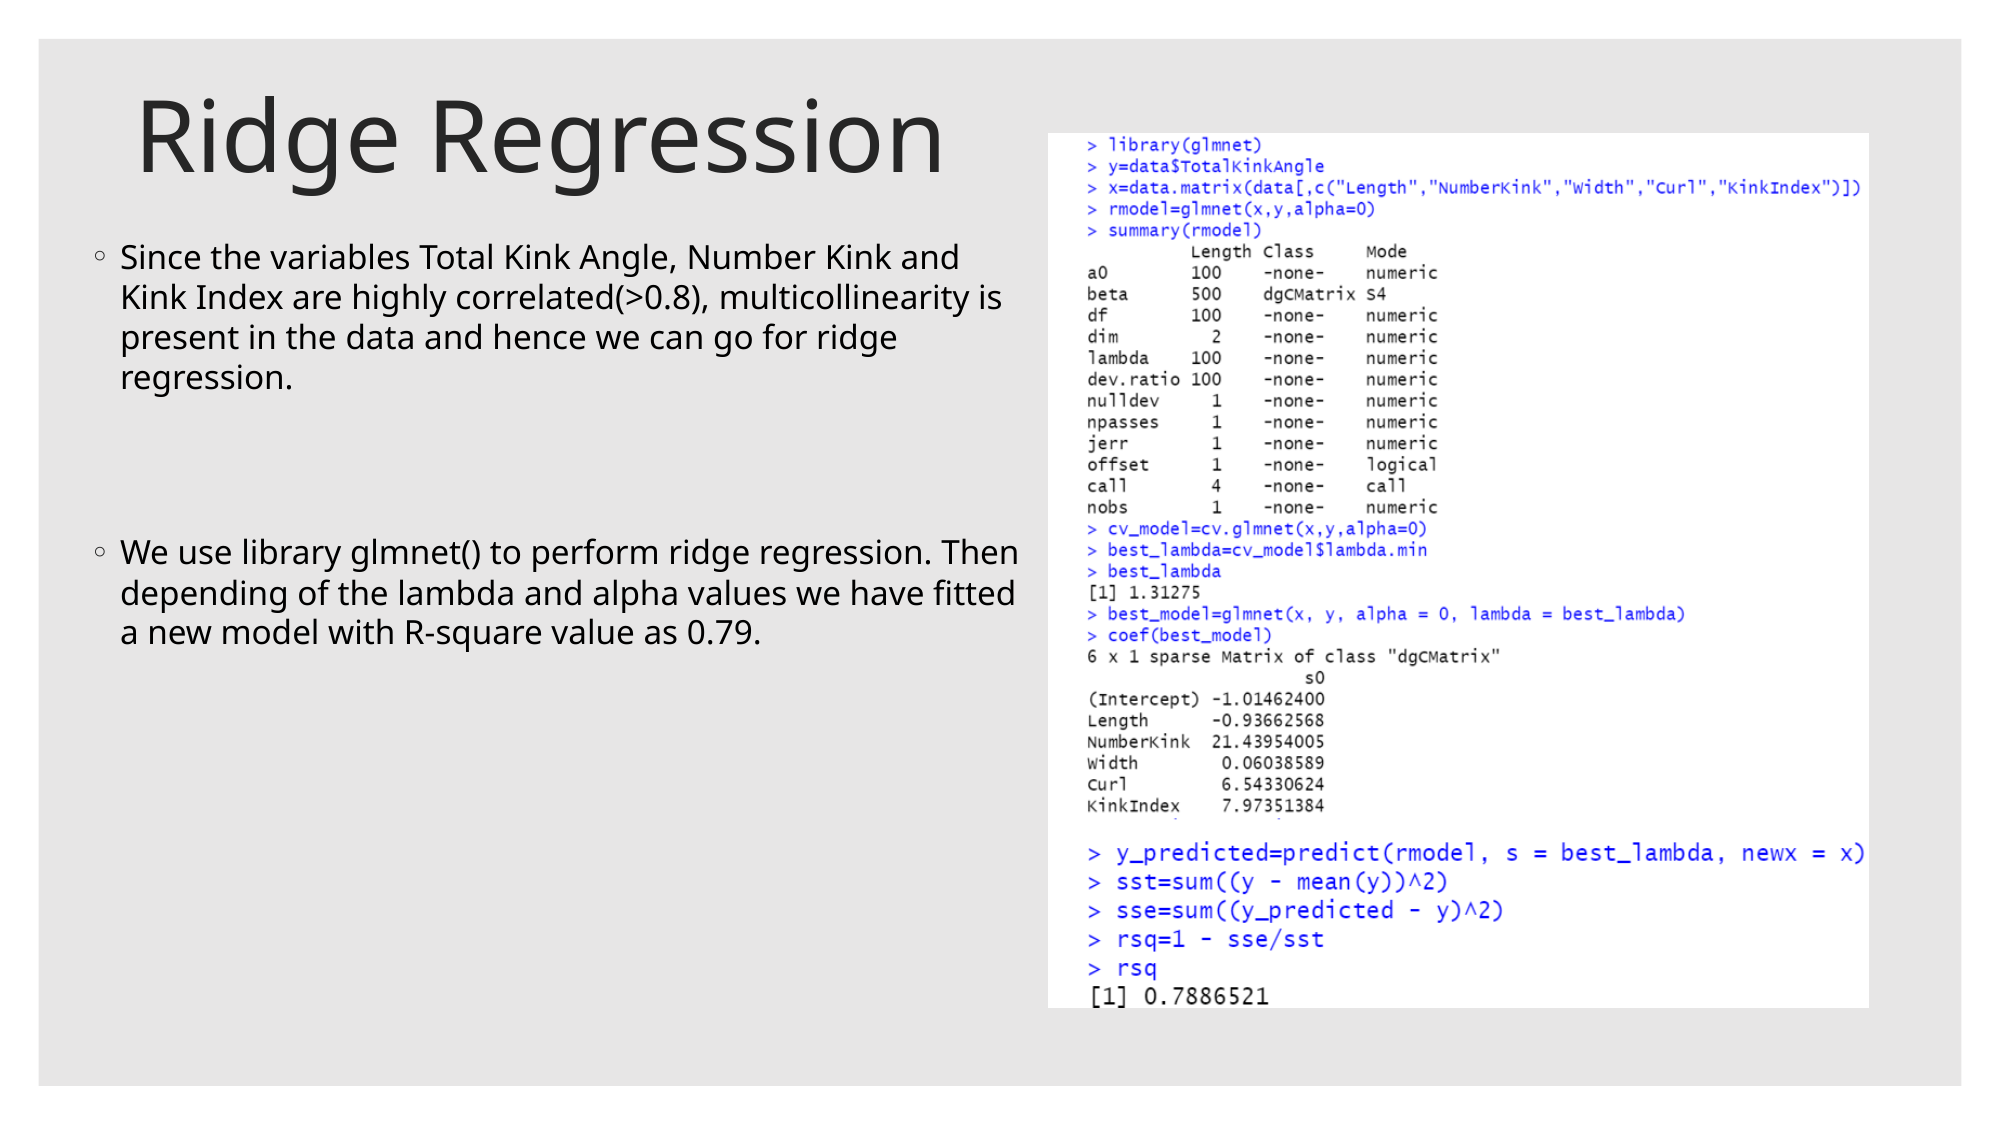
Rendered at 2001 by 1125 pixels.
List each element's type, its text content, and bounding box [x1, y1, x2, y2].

list Since the variables Total Kink Angle, Number Kink and Kink Index are highly correlated(>0.8), multicollinearity is present in the data and hence we can go for ridge regression. We use library glmnet() to perform ridge regression. Then depending of the lambda and alpha values we have fitted a new model with R-square value as 0.79. [75, 228, 1042, 970]
title Ridge Regression [119, 77, 1019, 204]
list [1048, 133, 1869, 1008]
